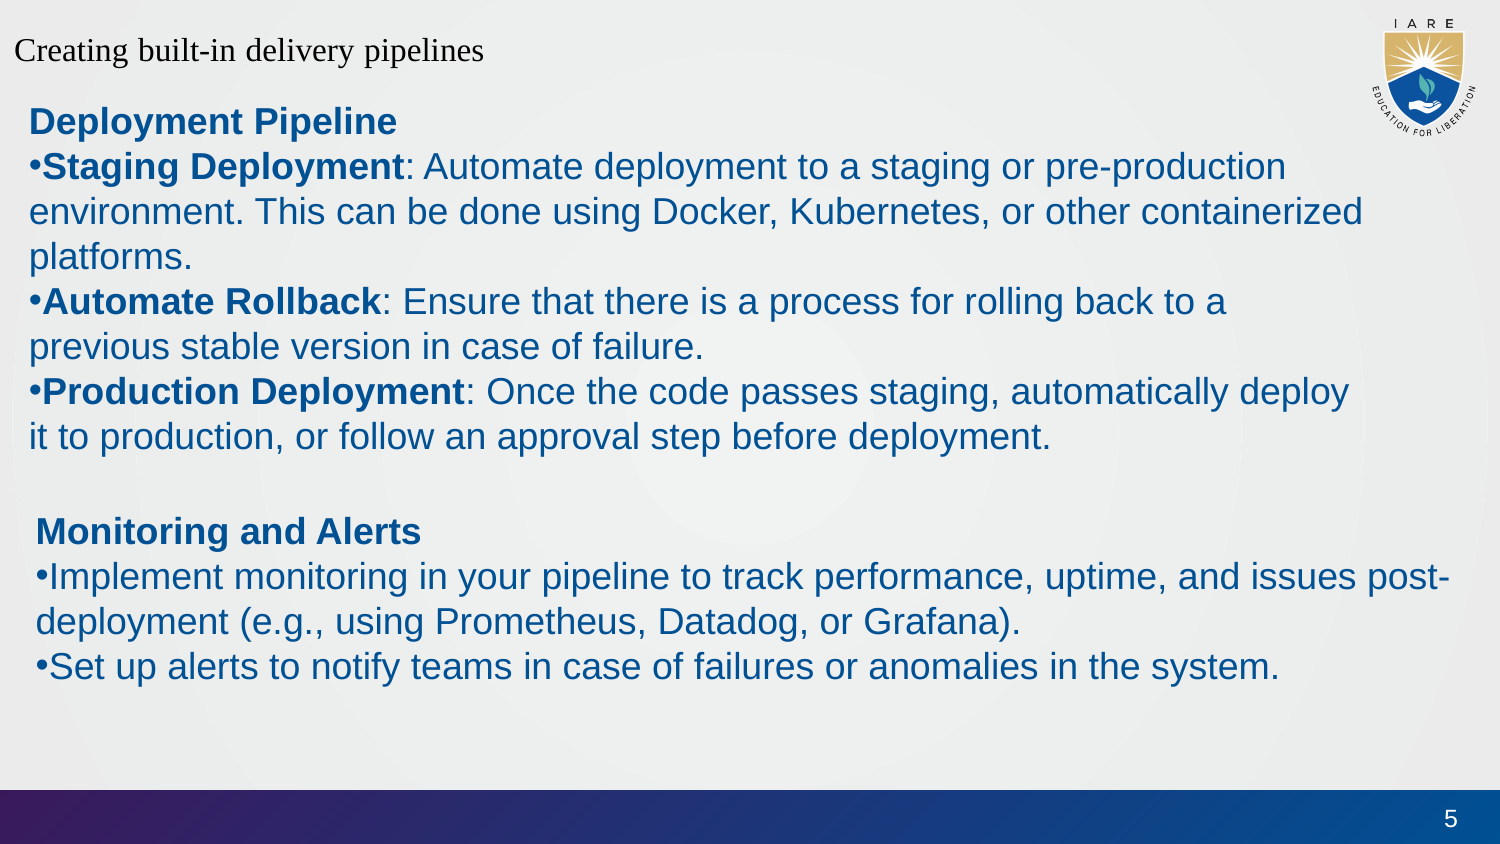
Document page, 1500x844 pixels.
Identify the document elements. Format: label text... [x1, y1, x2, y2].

slide_number 5 [1388, 790, 1474, 844]
picture [1372, 19, 1490, 138]
text_box Creating built-in delivery pipelines [14, 28, 765, 69]
text_box Monitoring and Alerts Implement monitoring in your pipeline to track performance, uptime, and issues post-deployment (e.g., using Prometheus, Datadog, or Grafana). Set up alerts to notify teams in case of failures or anomalies in the system. [20, 499, 1500, 695]
text_box Deployment Pipeline Staging Deployment: Automate deployment to a staging or pre-production environment. This can be done using Docker, Kubernetes, or other containerized platforms. Automate Rollback: Ensure that there is a process for rolling back to a previous stable version in case of failure. Production Deployment: Once the code passes staging, automatically deploy it to production, or follow an approval step before deployment. [14, 89, 1389, 465]
